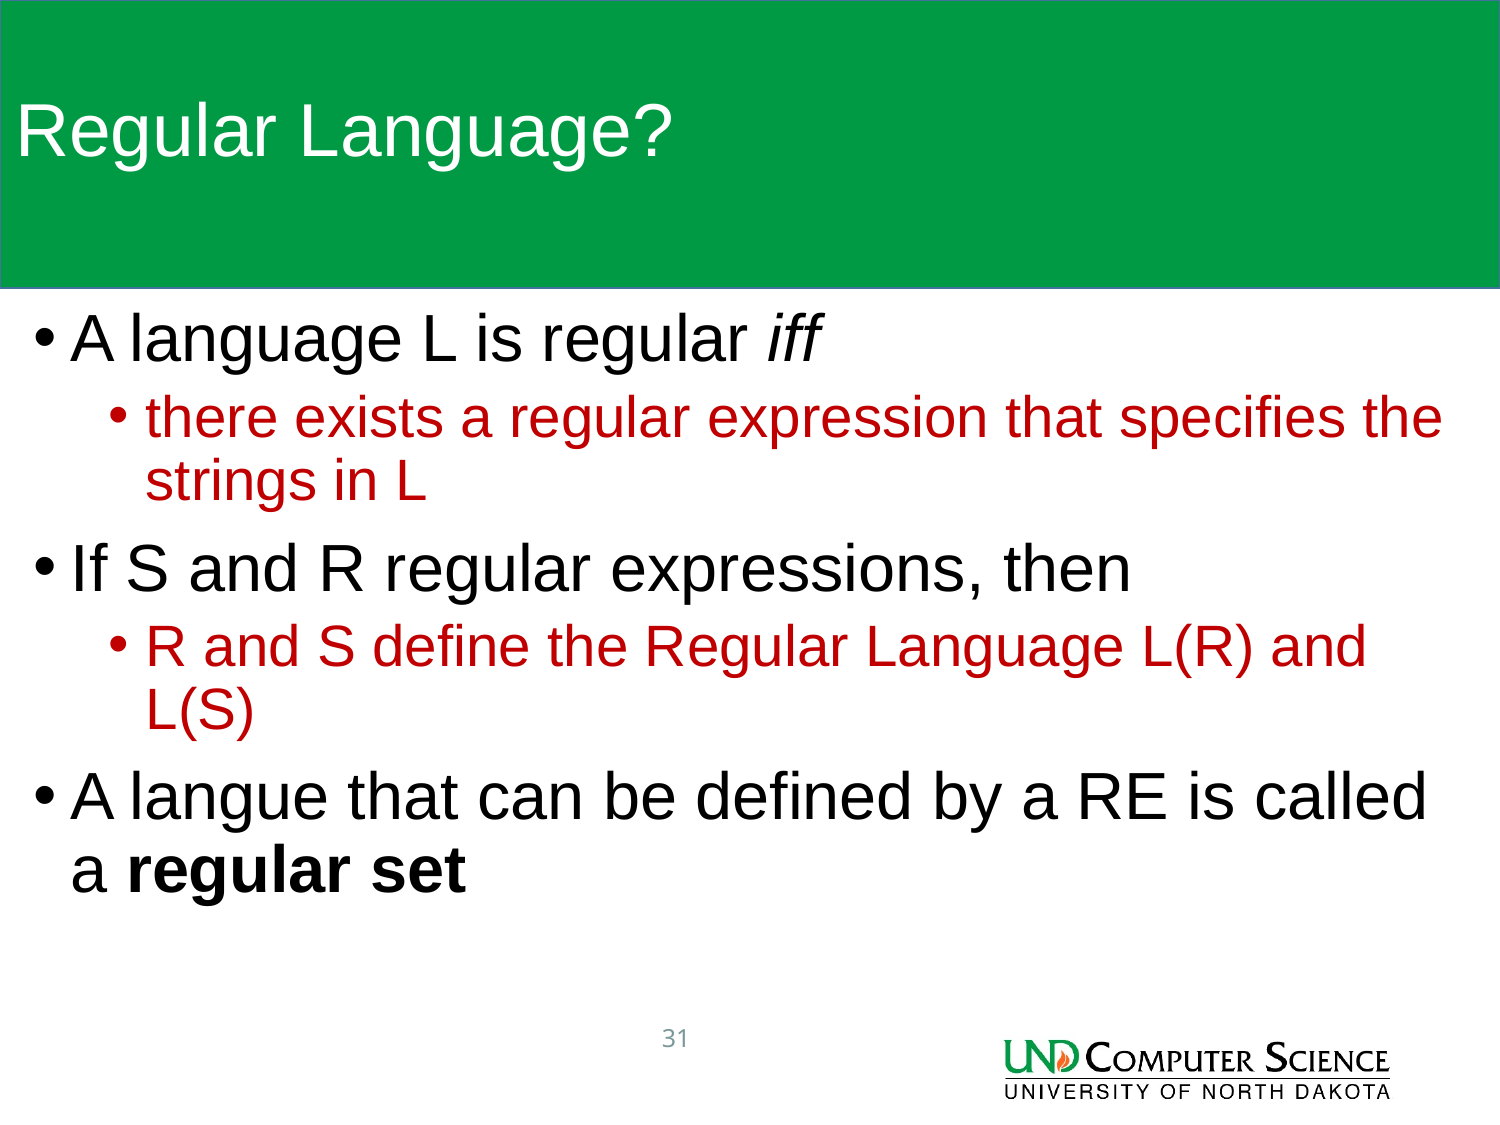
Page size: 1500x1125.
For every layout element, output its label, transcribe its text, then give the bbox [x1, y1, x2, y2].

title Regular Language? [0, 23, 1456, 241]
picture [999, 1034, 1397, 1104]
list A language L is regular iff there exists a regular expression that specifies the strings in L If S and R regular expressions, then R and S define the Regular Language L(R) and L(S) A langue that can be defined by a RE is called a regular set [18, 296, 1486, 1021]
slide_number 31 [646, 1021, 722, 1077]
